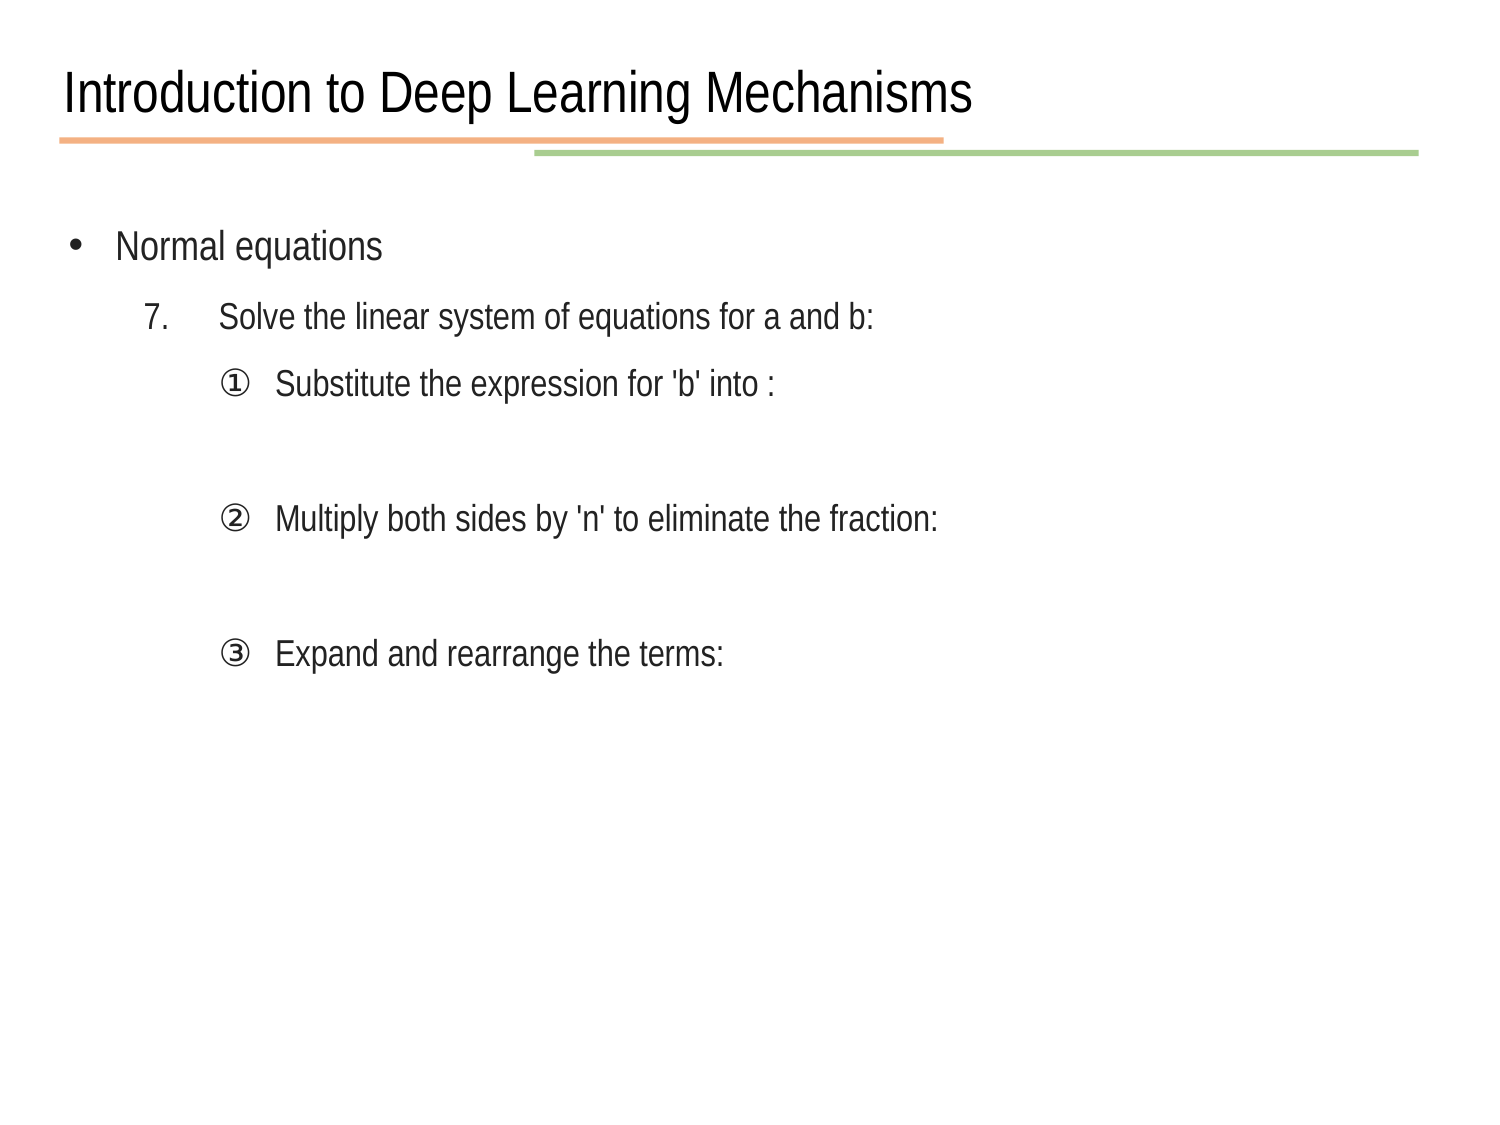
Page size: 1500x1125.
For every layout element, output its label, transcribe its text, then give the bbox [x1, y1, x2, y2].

text_box Introduction to Deep Learning Mechanisms [49, 11, 1451, 132]
